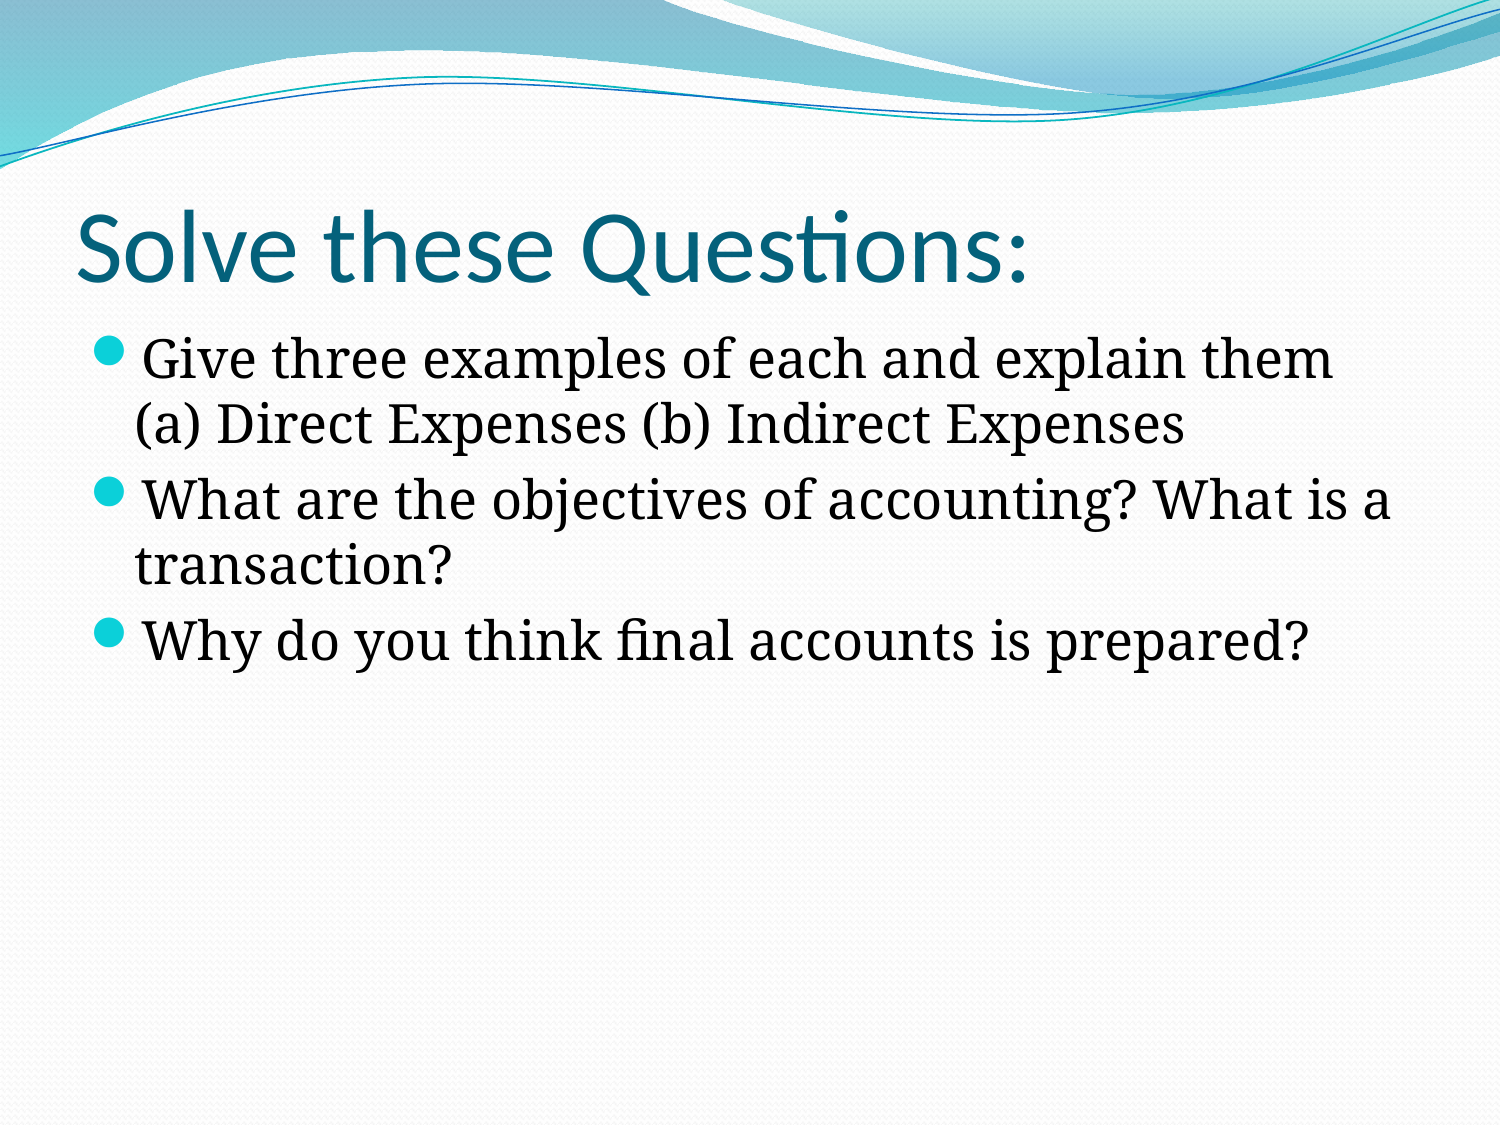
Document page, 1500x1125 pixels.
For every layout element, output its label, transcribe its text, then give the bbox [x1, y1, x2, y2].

title Solve these Questions: [75, 115, 1425, 303]
list Give three examples of each and explain them (a) Direct Expenses (b) Indirect Expenses What are the objectives of accounting? What is a transaction? Why do you think final accounts is prepared? [75, 317, 1425, 1038]
